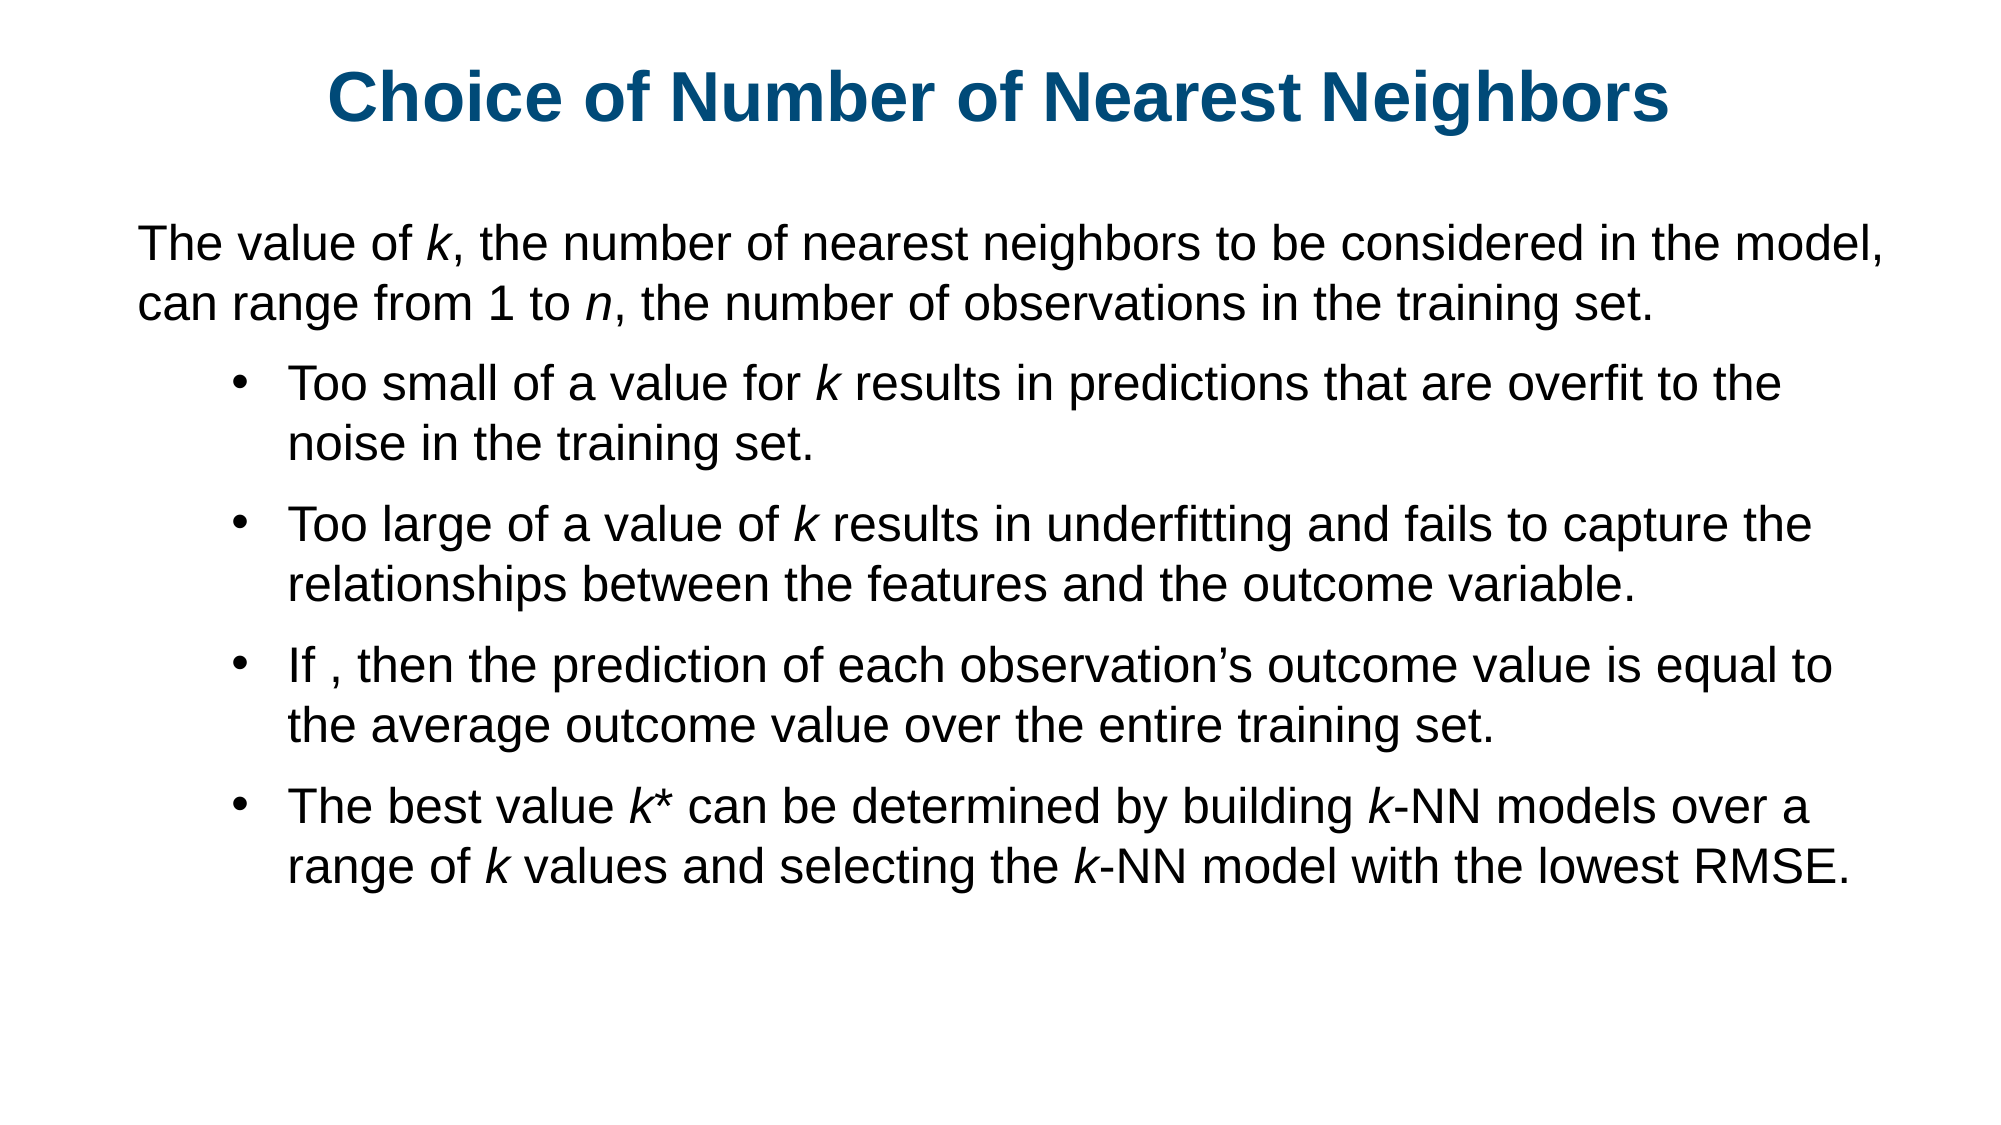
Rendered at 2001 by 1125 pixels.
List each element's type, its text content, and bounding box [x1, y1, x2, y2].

title Choice of Number of Nearest Neighbors [137, 59, 1863, 171]
